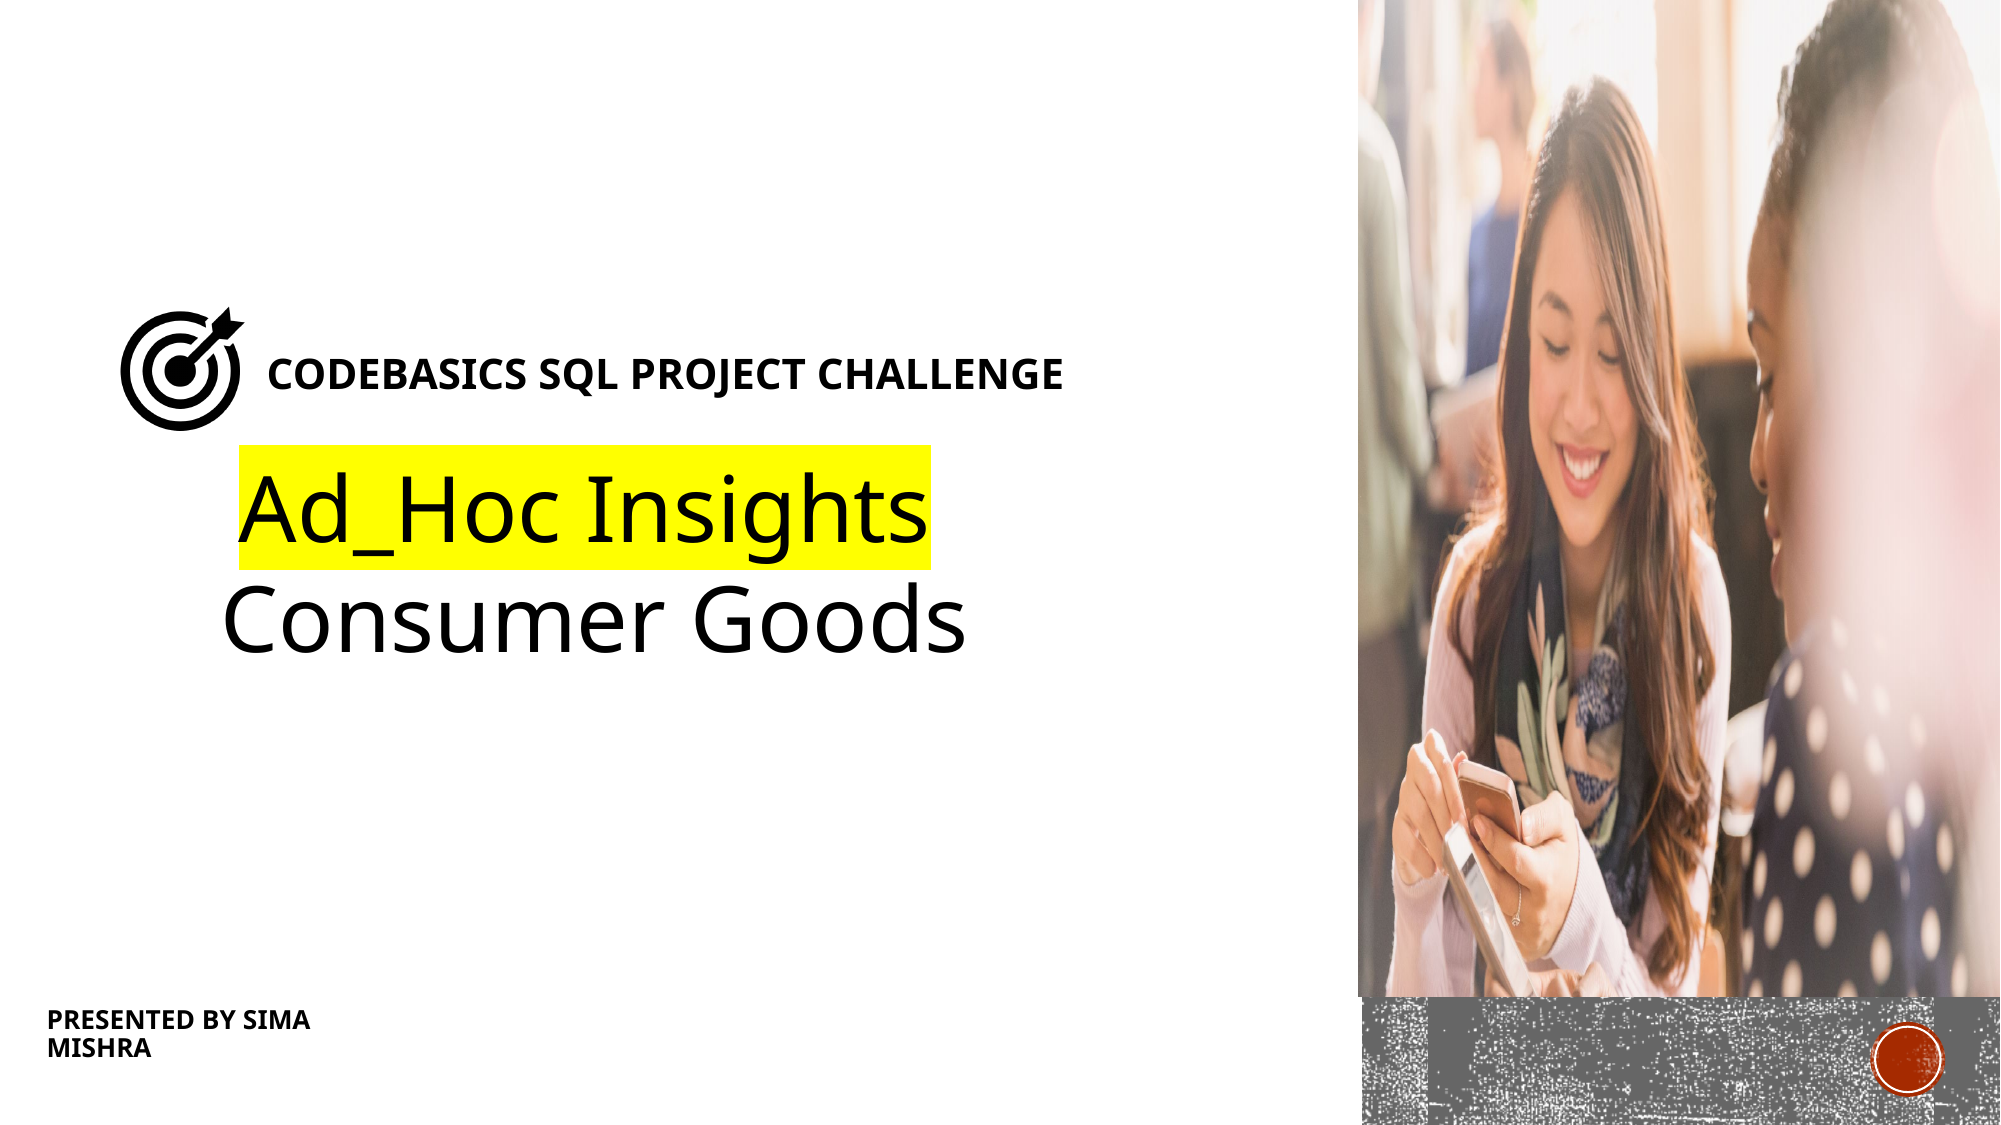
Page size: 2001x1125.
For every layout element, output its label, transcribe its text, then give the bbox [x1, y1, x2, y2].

title Presented by Sima mishra [31, 998, 422, 1103]
picture [107, 293, 258, 444]
text_box Ad_Hoc Insights Consumer Goods [182, 445, 988, 679]
text_box CODEBASICS SQL PROJECT CHALLENGE [251, 306, 1083, 457]
picture [1358, 0, 2000, 997]
